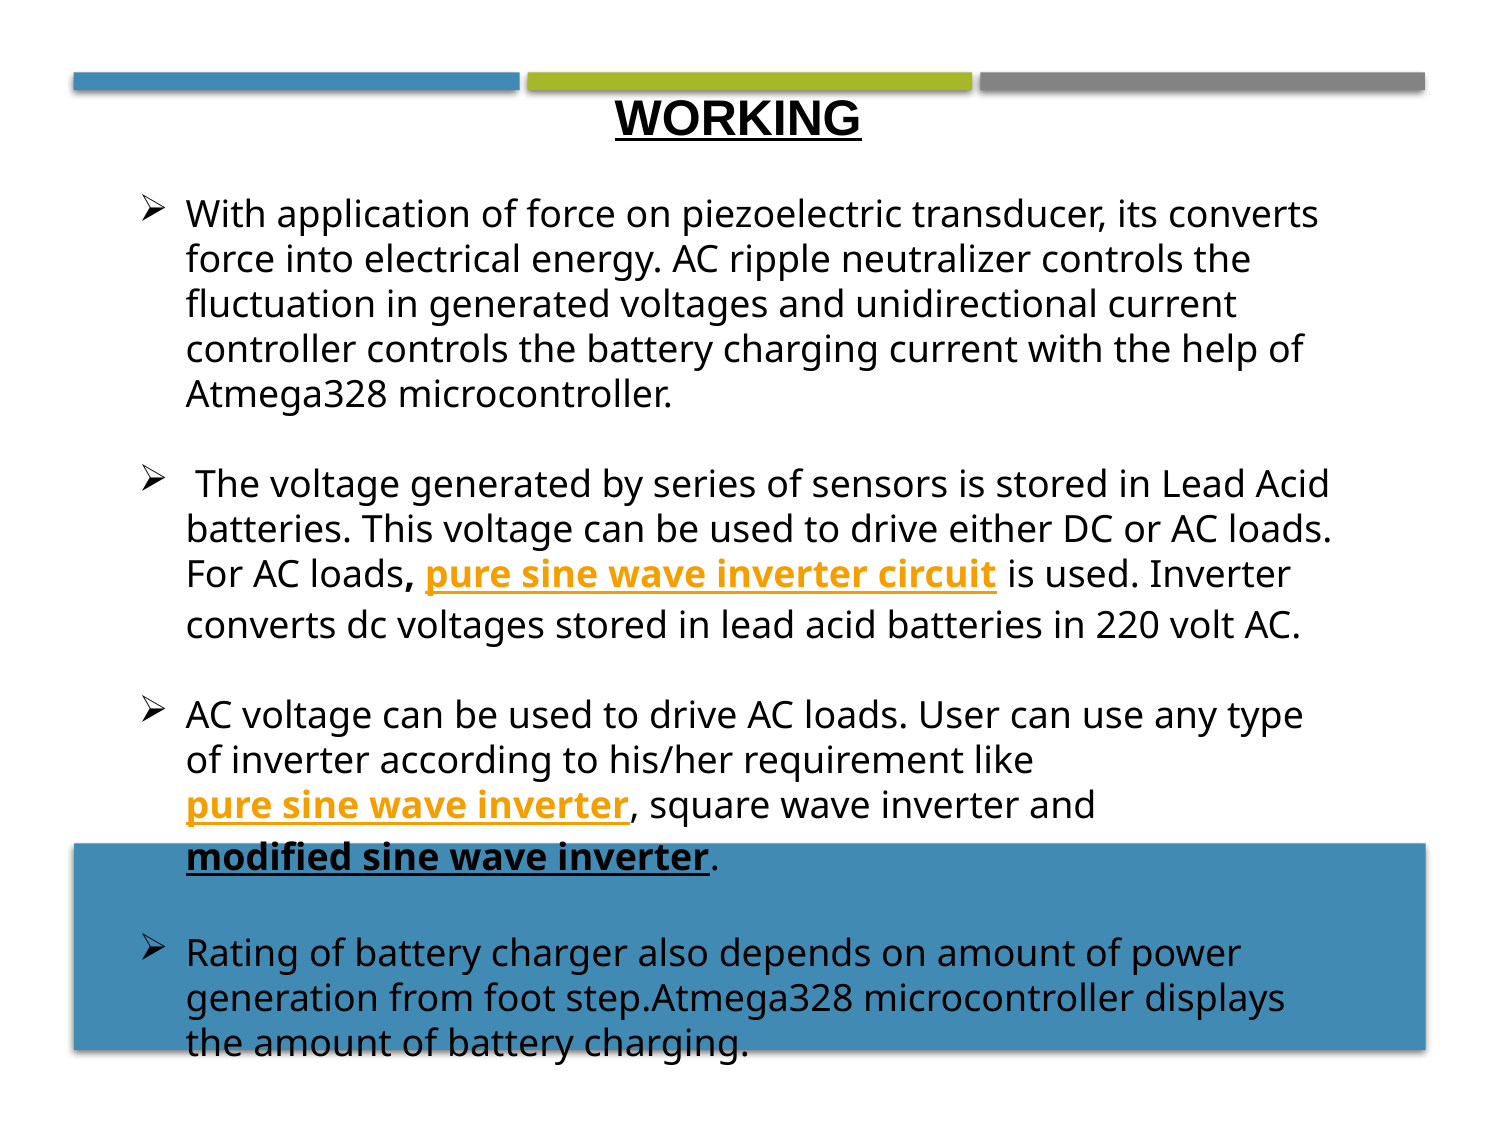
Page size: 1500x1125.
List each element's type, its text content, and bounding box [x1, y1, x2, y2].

text_box WORKING With application of force on piezoelectric transducer, its converts force into electrical energy. AC ripple neutralizer controls the fluctuation in generated voltages and unidirectional current controller controls the battery charging current with the help of Atmega328 microcontroller. The voltage generated by series of sensors is stored in Lead Acid batteries. This voltage can be used to drive either DC or AC loads. For AC loads, pure sine wave inverter circuit is used. Inverter converts dc voltages stored in lead acid batteries in 220 volt AC. AC voltage can be used to drive AC loads. User can use any type of inverter according to his/her requirement like pure sine wave inverter, square wave inverter and modified sine wave inverter. Rating of battery charger also depends on amount of power generation from foot step.Atmega328 microcontroller displays the amount of battery charging. [123, 78, 1353, 1116]
